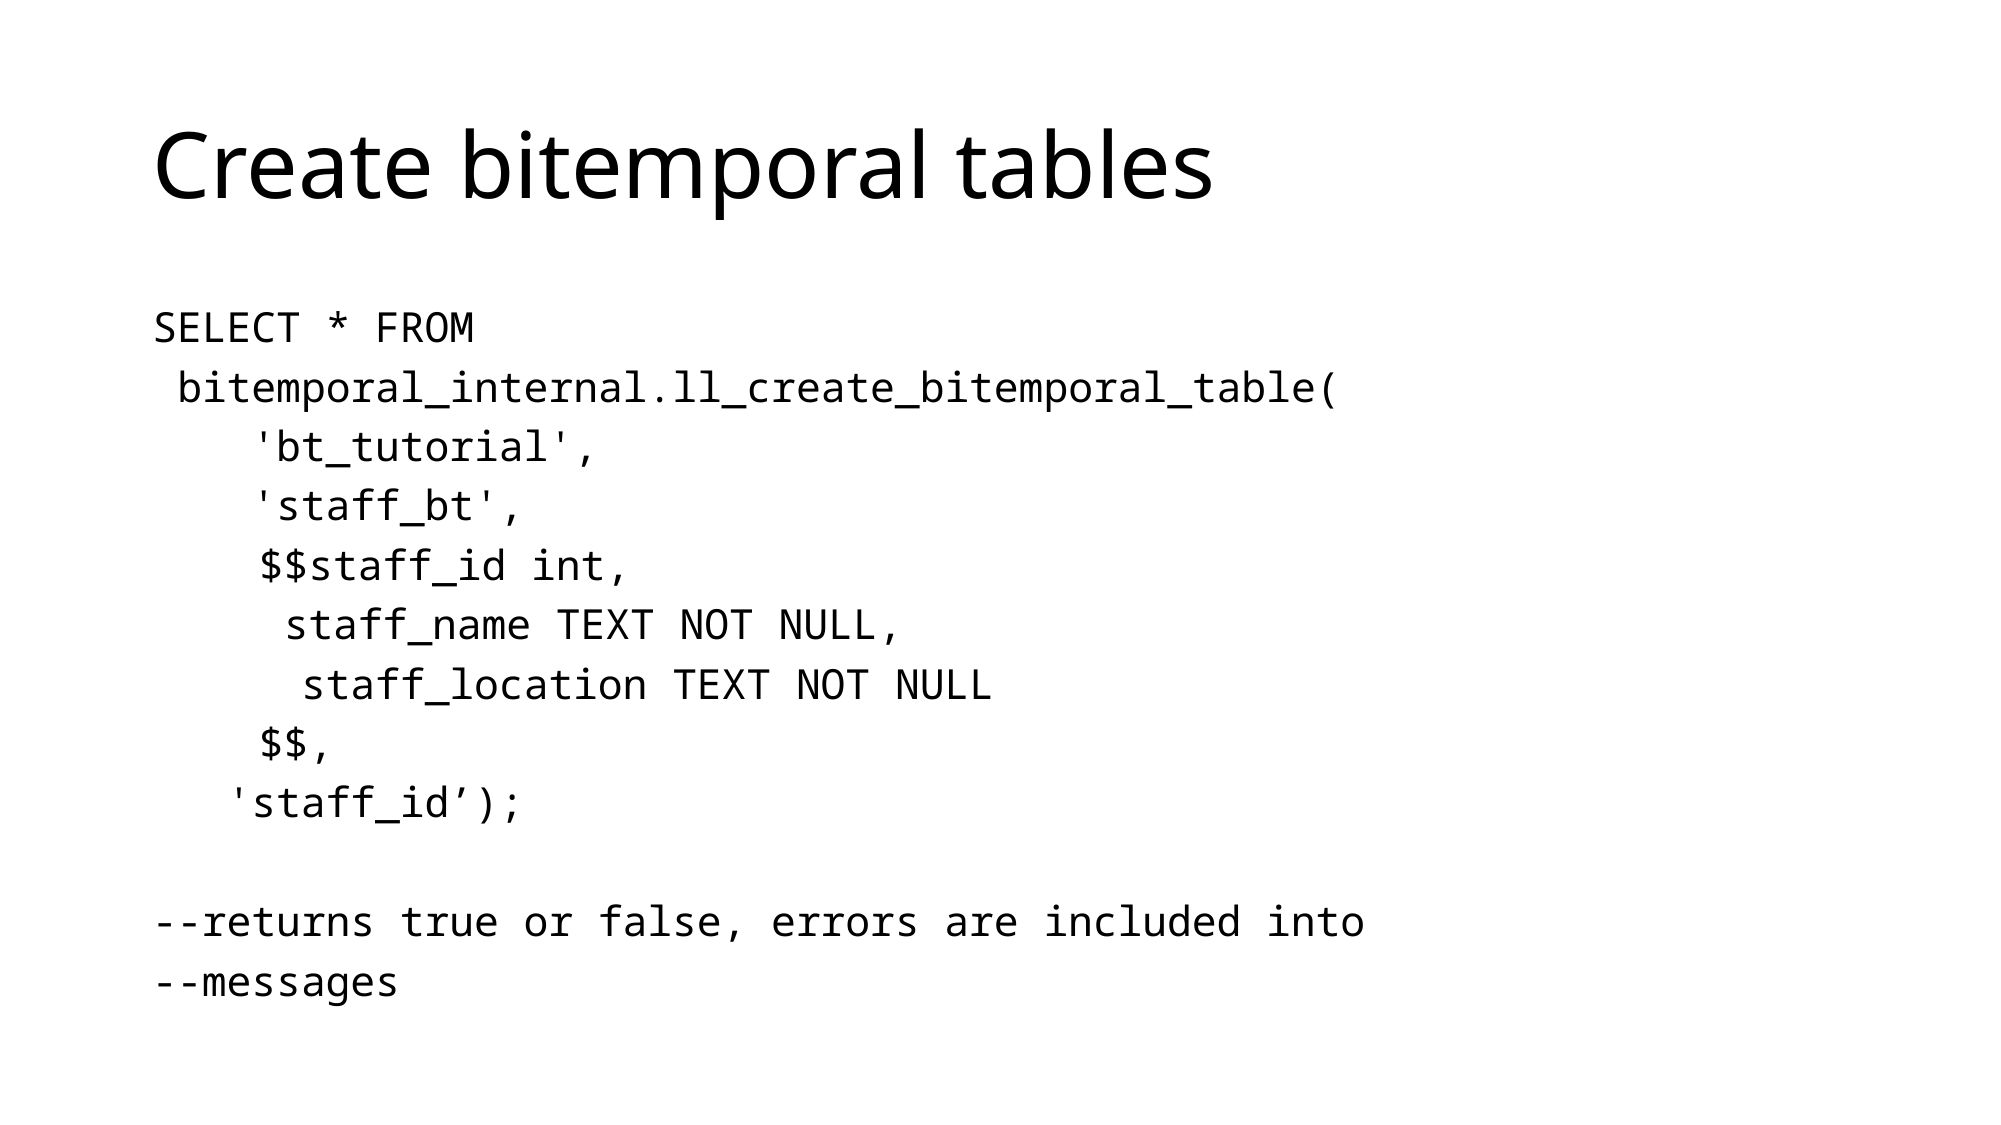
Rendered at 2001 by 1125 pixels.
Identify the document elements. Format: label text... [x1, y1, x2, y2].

list SELECT * FROM bitemporal_internal.ll_create_bitemporal_table( 'bt_tutorial', 'staff_bt', $$staff_id int, staff_name TEXT NOT NULL, staff_location TEXT NOT NULL $$, 'staff_id’); --returns true or false, errors are included into --messages [137, 299, 1863, 1014]
title Create bitemporal tables [137, 59, 1863, 278]
